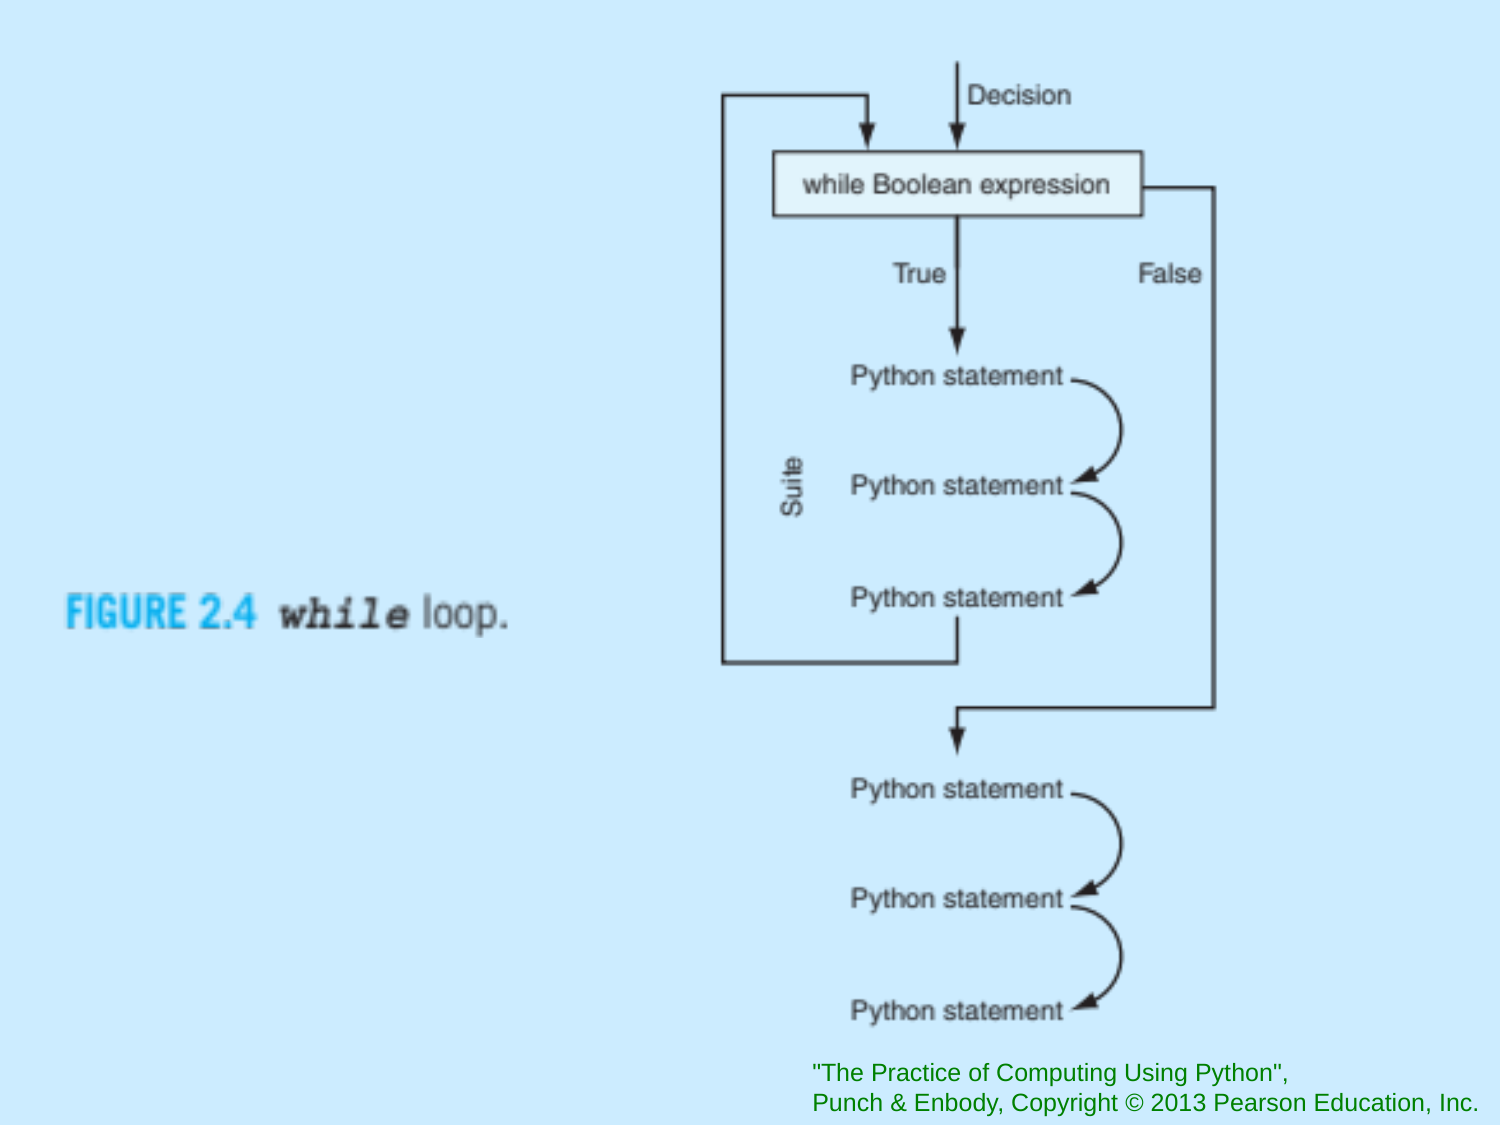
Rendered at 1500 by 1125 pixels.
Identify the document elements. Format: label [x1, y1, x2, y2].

picture [699, 49, 1238, 1031]
picture [62, 587, 509, 638]
